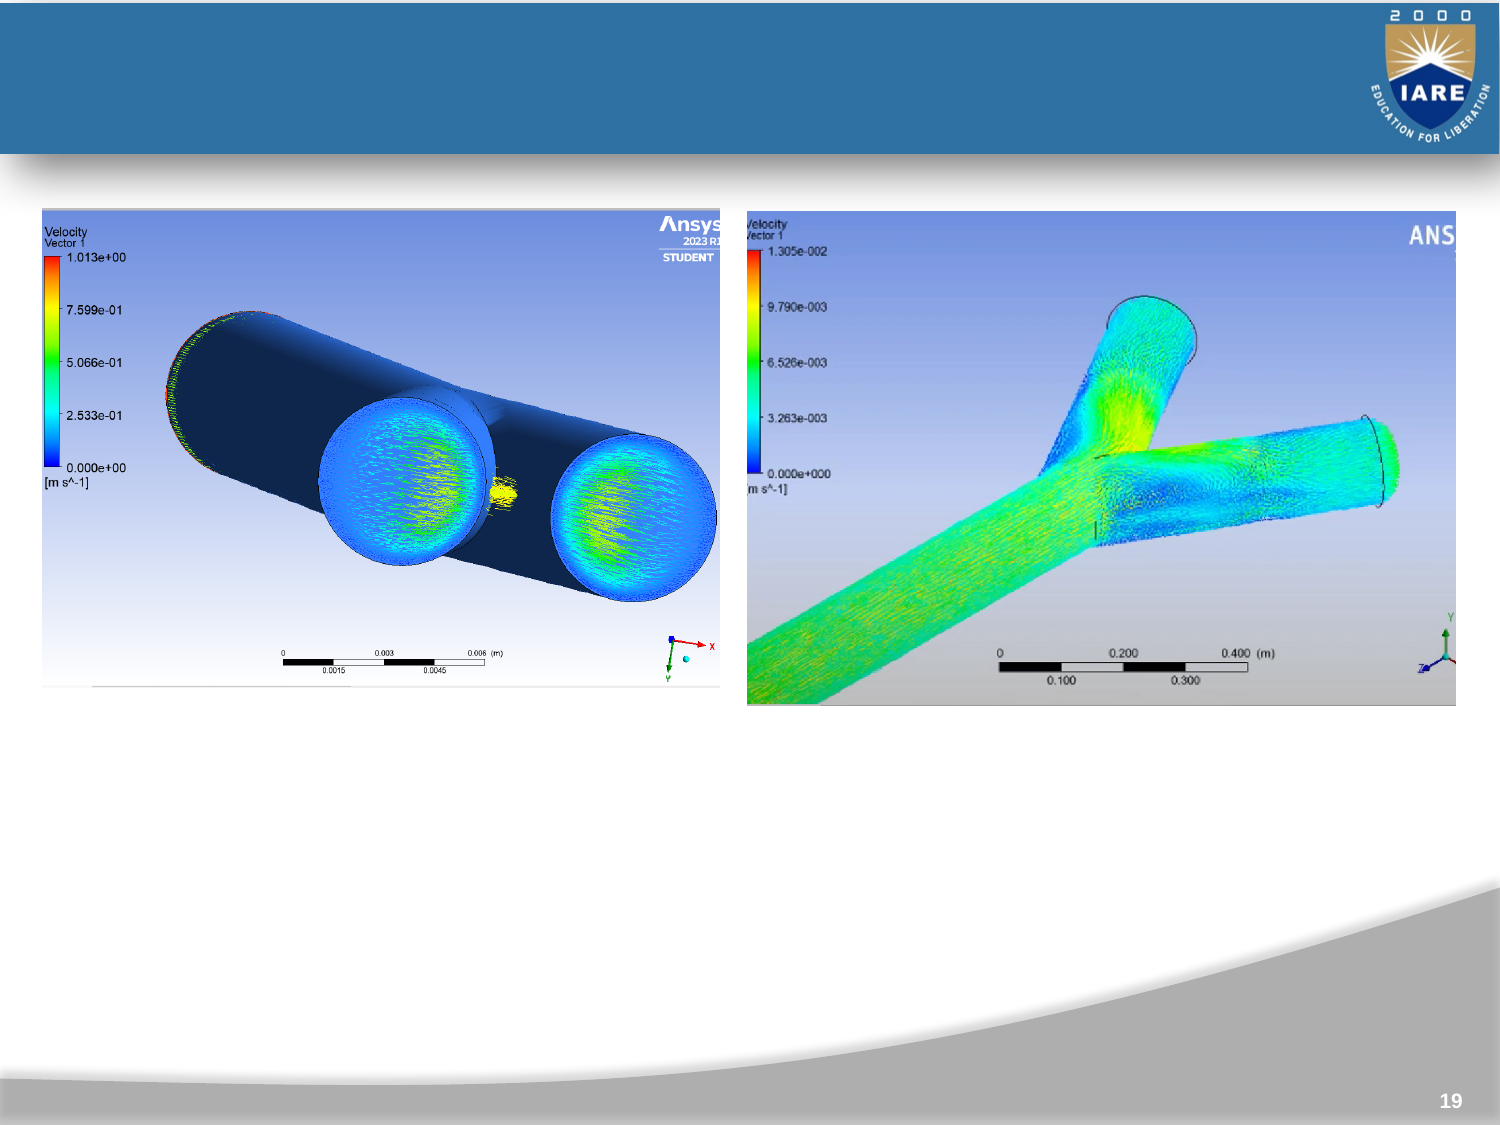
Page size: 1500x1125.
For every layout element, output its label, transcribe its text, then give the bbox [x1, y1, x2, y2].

slide_number 19 [1337, 1053, 1463, 1114]
picture [746, 211, 1457, 706]
picture [0, 3, 1499, 154]
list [42, 207, 720, 688]
